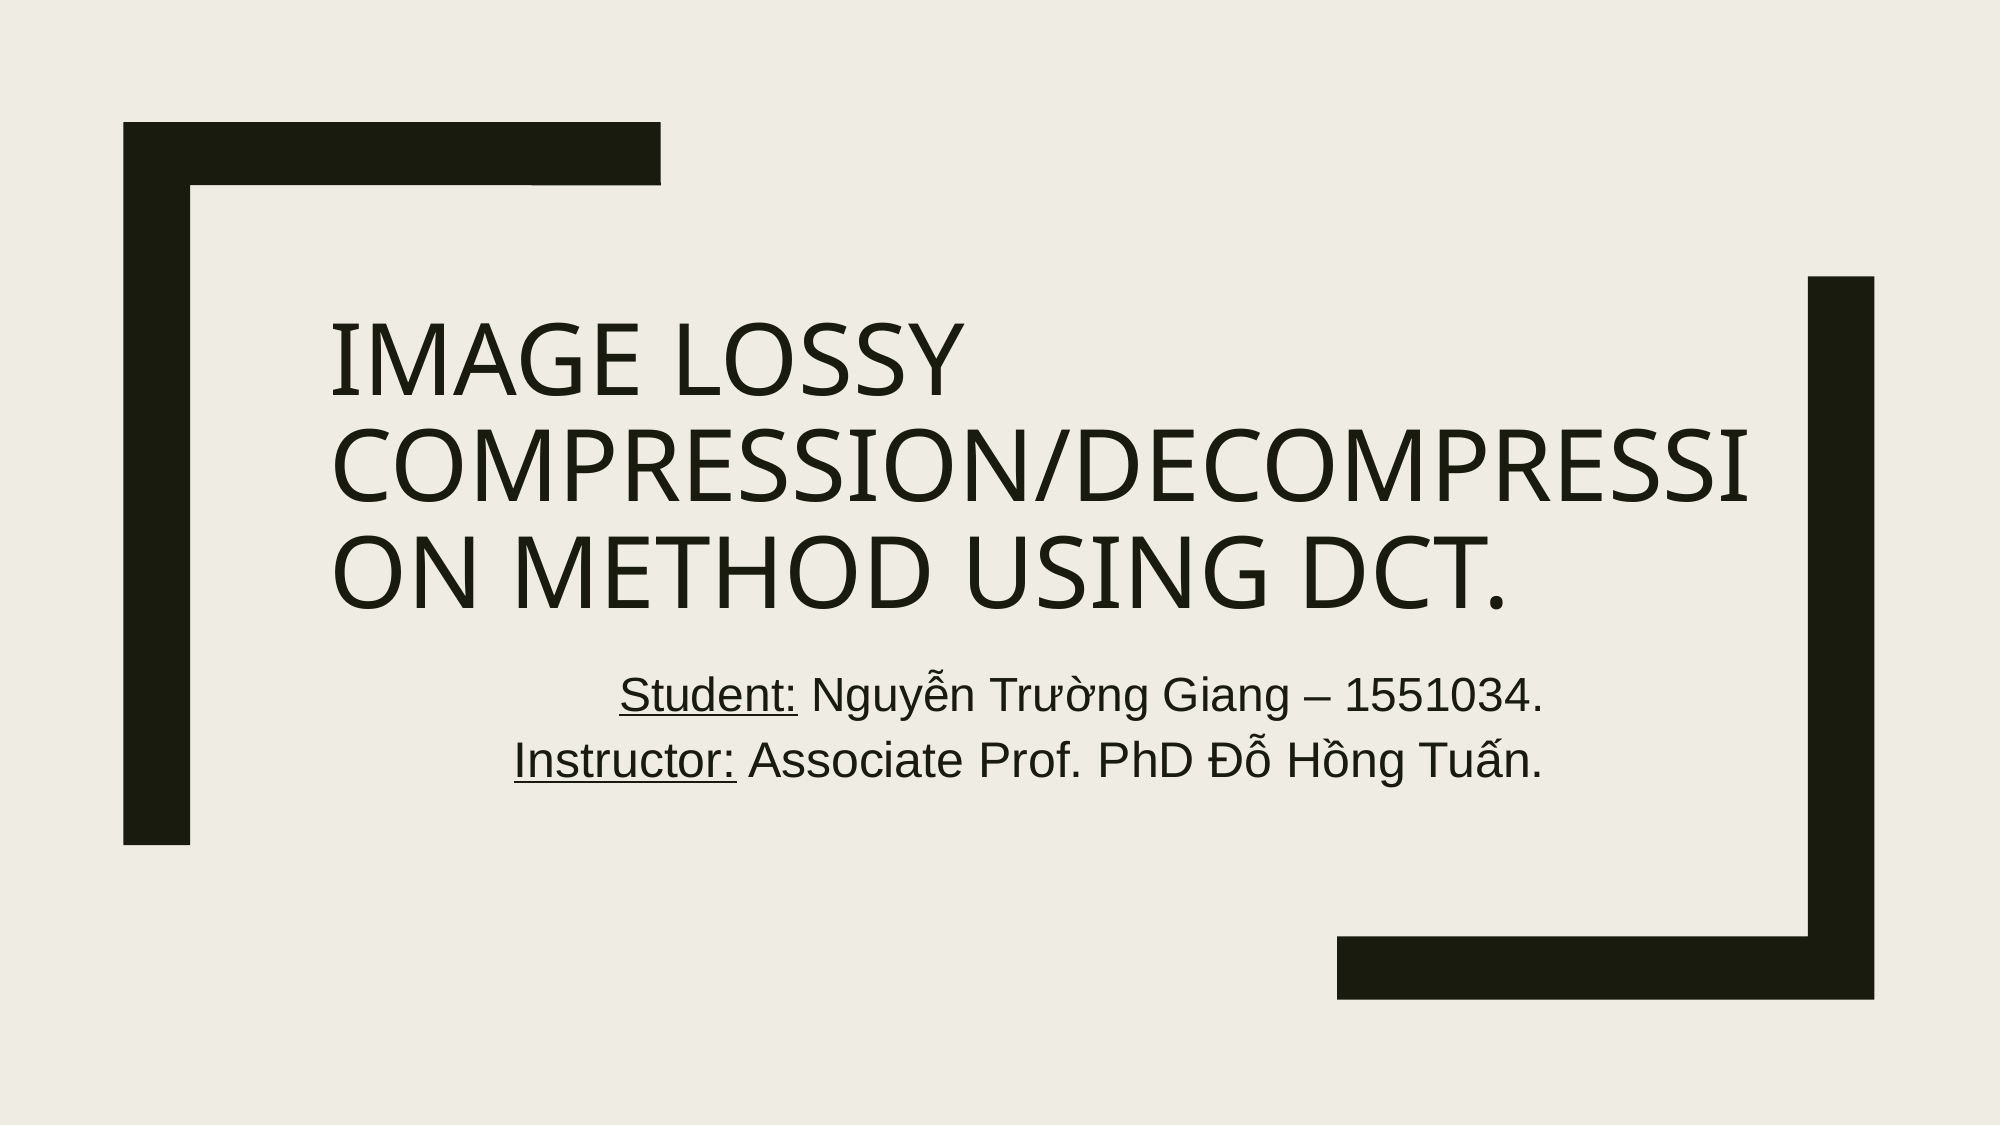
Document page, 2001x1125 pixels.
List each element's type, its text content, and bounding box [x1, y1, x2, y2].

subtitle Student: Nguyễn Trường Giang – 1551034. Instructor: Associate Prof. PhD Đỗ Hồng Tuấn. [439, 649, 1561, 828]
title Image lossy compression/decompression method using DCT. [314, 293, 1804, 638]
